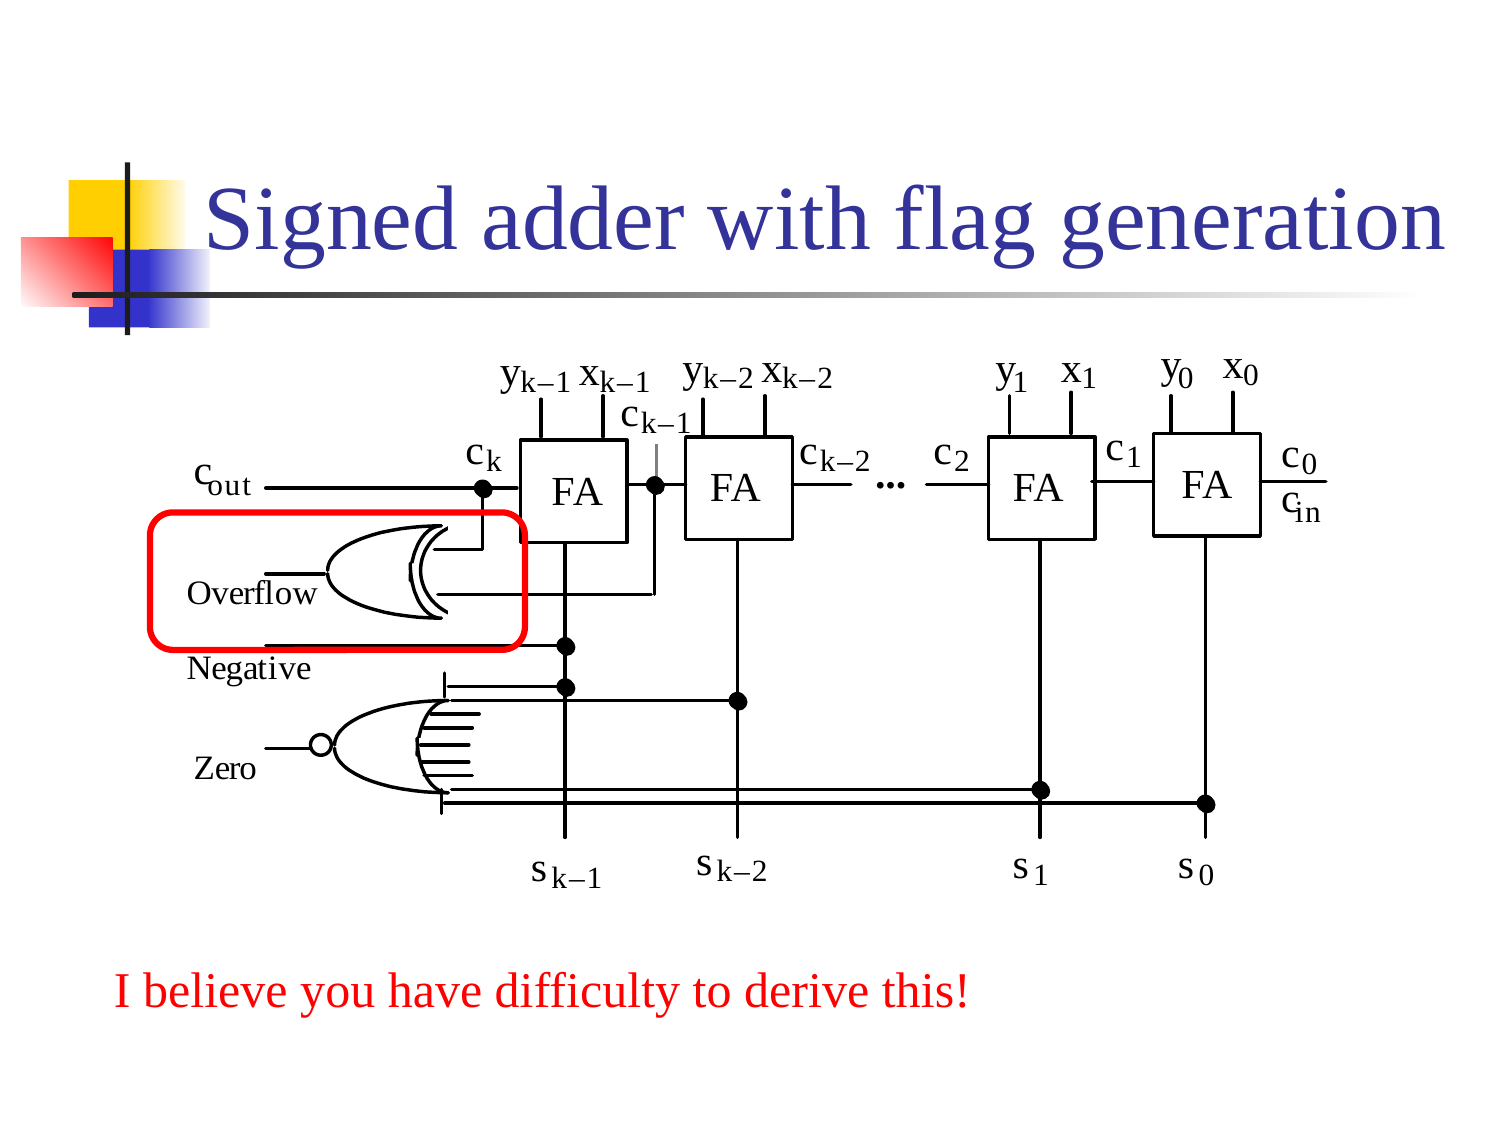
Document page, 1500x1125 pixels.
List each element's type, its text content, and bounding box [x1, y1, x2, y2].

text_box I believe you have difficulty to derive this! [99, 949, 987, 1025]
text_box [149, 515, 162, 648]
title Signed adder with flag generation [188, 35, 1468, 275]
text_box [162, 337, 1350, 905]
